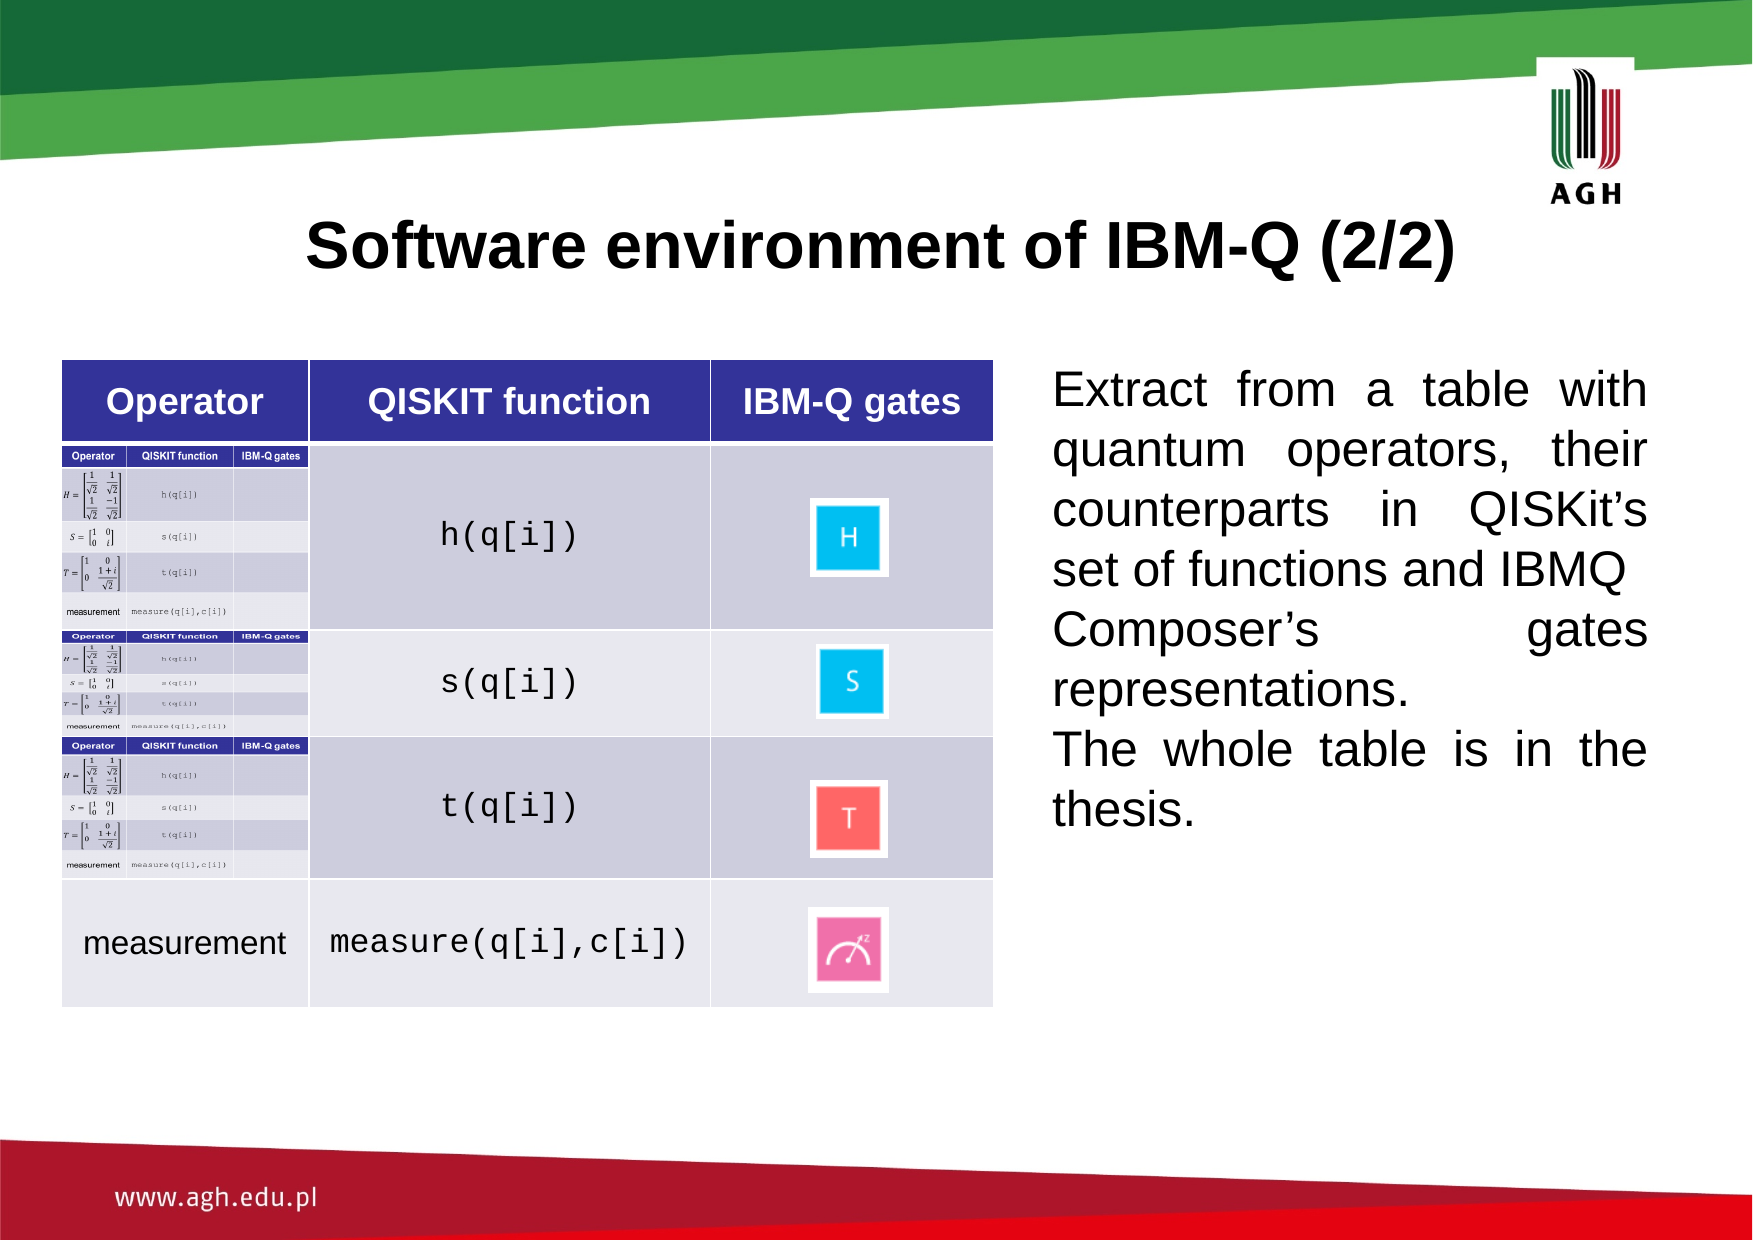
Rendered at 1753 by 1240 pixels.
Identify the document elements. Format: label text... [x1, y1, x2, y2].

table_cell [62, 446, 308, 629]
table_cell [711, 880, 993, 1007]
table_cell [62, 631, 308, 736]
table_cell [711, 631, 993, 736]
table_cell h(q[i]) [310, 446, 710, 629]
table_cell s(q[i]) [310, 631, 710, 736]
text_box Software environment of IBM-Q (2/2) [96, 194, 1668, 290]
text_box Extract from a table with quantum operators, their counterparts in QISKit’s set of functions and IBMQ Composer’s gates representations. The whole table is in the thesis. [1037, 349, 1664, 845]
table_header IBM-Q gates [711, 360, 993, 441]
table_cell measure(q[i],c[i]) [310, 880, 710, 1007]
table_cell t(q[i]) [310, 737, 710, 878]
table_cell measurement [62, 880, 308, 1007]
table_cell [711, 446, 993, 629]
text_box [60, 1151, 357, 1223]
table_header QISKIT function [310, 360, 710, 441]
picture [0, 0, 1753, 1240]
table_cell [62, 737, 308, 878]
table_cell [711, 737, 993, 878]
table_header Operator [62, 360, 308, 441]
